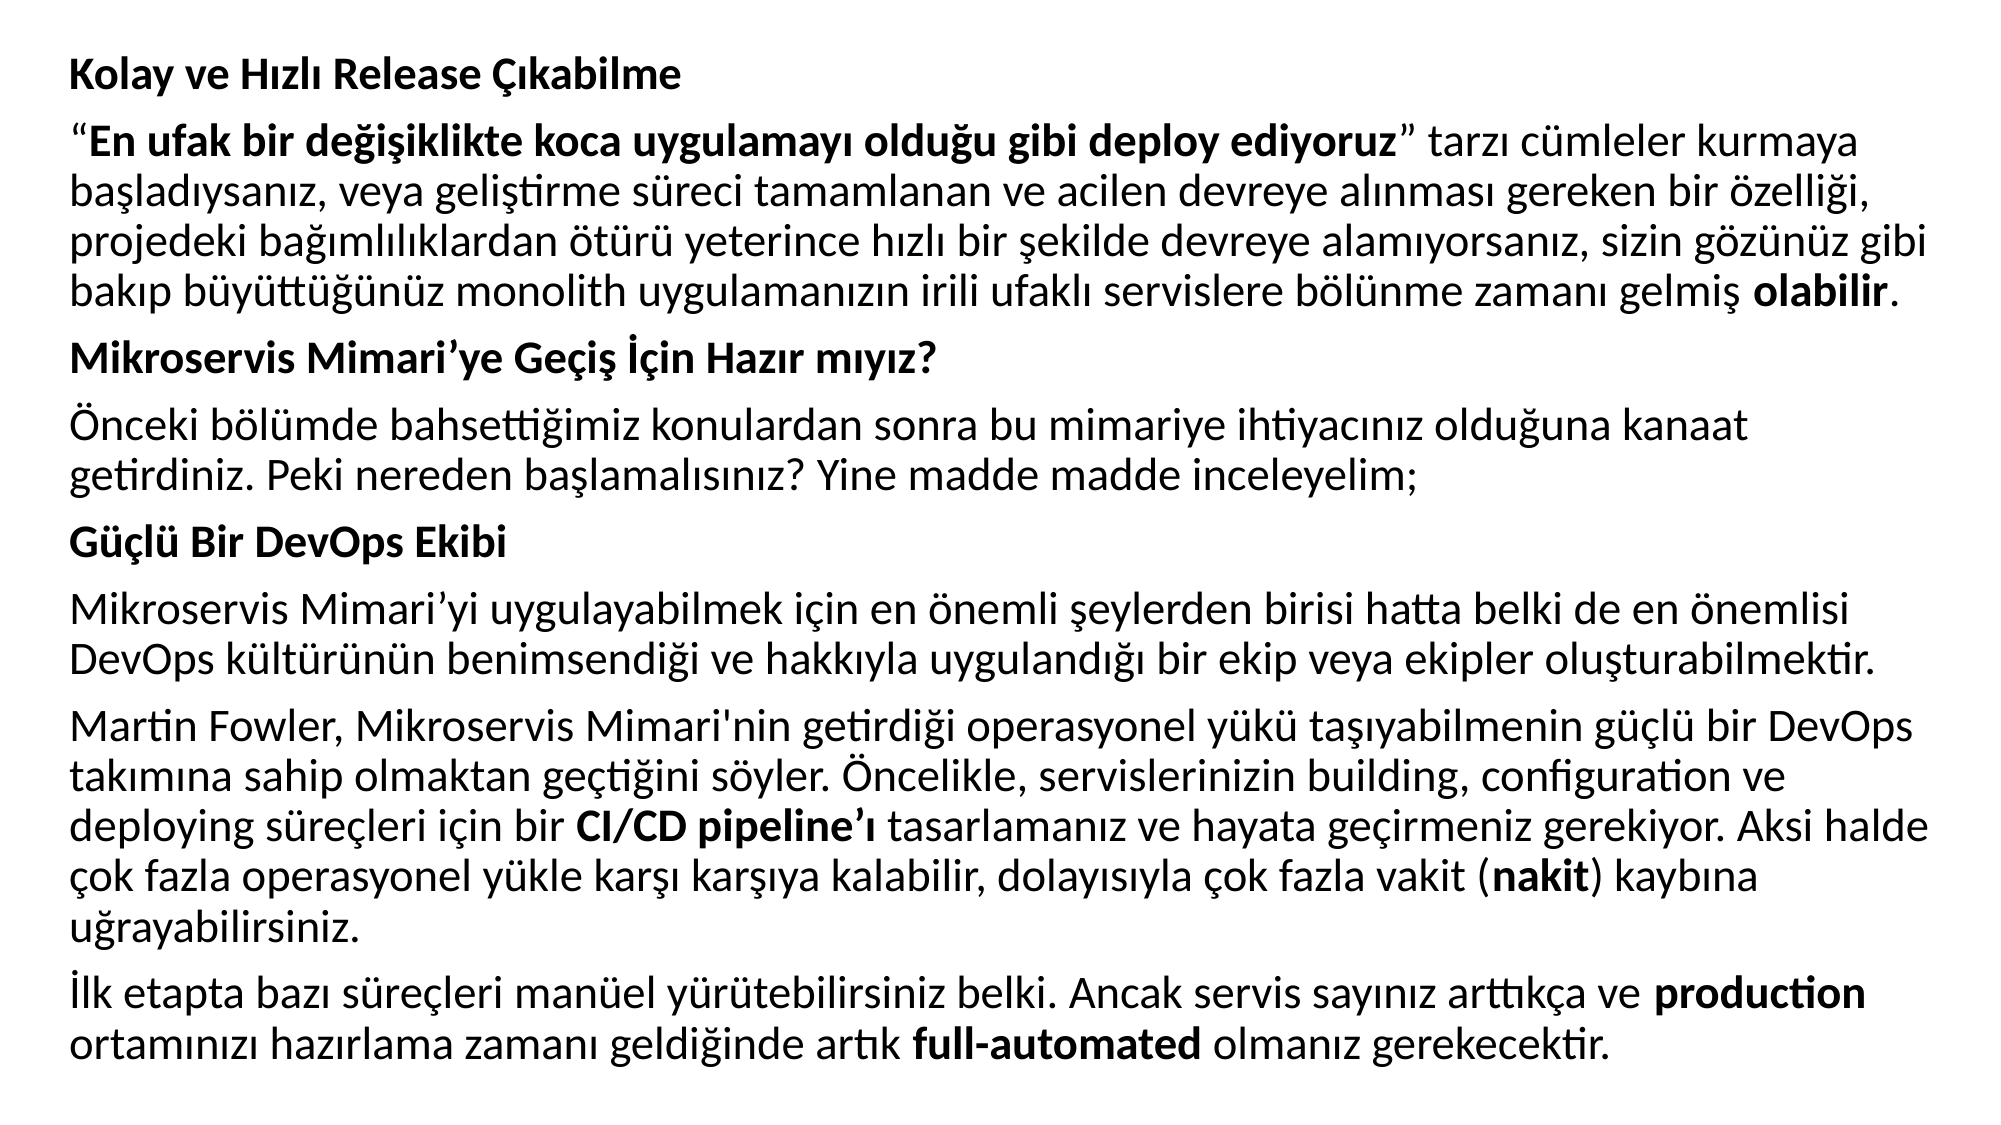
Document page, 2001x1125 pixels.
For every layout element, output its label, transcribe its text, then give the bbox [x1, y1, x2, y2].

list Kolay ve Hızlı Release Çıkabilme “En ufak bir değişiklikte koca uygulamayı olduğu gibi deploy ediyoruz” tarzı cümleler kurmaya başladıysanız, veya geliştirme süreci tamamlanan ve acilen devreye alınması gereken bir özelliği, projedeki bağımlılıklardan ötürü yeterince hızlı bir şekilde devreye alamıyorsanız, sizin gözünüz gibi bakıp büyüttüğünüz monolith uygulamanızın irili ufaklı servislere bölünme zamanı gelmiş olabilir. Mikroservis Mimari’ye Geçiş İçin Hazır mıyız? Önceki bölümde bahsettiğimiz konulardan sonra bu mimariye ihtiyacınız olduğuna kanaat getirdiniz. Peki nereden başlamalısınız? Yine madde madde inceleyelim; Güçlü Bir DevOps Ekibi Mikroservis Mimari’yi uygulayabilmek için en önemli şeylerden birisi hatta belki de en önemlisi DevOps kültürünün benimsendiği ve hakkıyla uygulandığı bir ekip veya ekipler oluşturabilmektir. Martin Fowler, Mikroservis Mimari'nin getirdiği operasyonel yükü taşıyabilmenin güçlü bir DevOps takımına sahip olmaktan geçtiğini söyler. Öncelikle, servislerinizin building, configuration ve deploying süreçleri için bir CI/CD pipeline’ı tasarlamanız ve hayata geçirmeniz gerekiyor. Aksi halde çok fazla operasyonel yükle karşı karşıya kalabilir, dolayısıyla çok fazla vakit (nakit) kaybına uğrayabilirsiniz. İlk etapta bazı süreçleri manüel yürütebilirsiniz belki. Ancak servis sayınız arttıkça ve production ortamınızı hazırlama zamanı geldiğinde artık full-automated olmanız gerekecektir. [54, 41, 1956, 1088]
